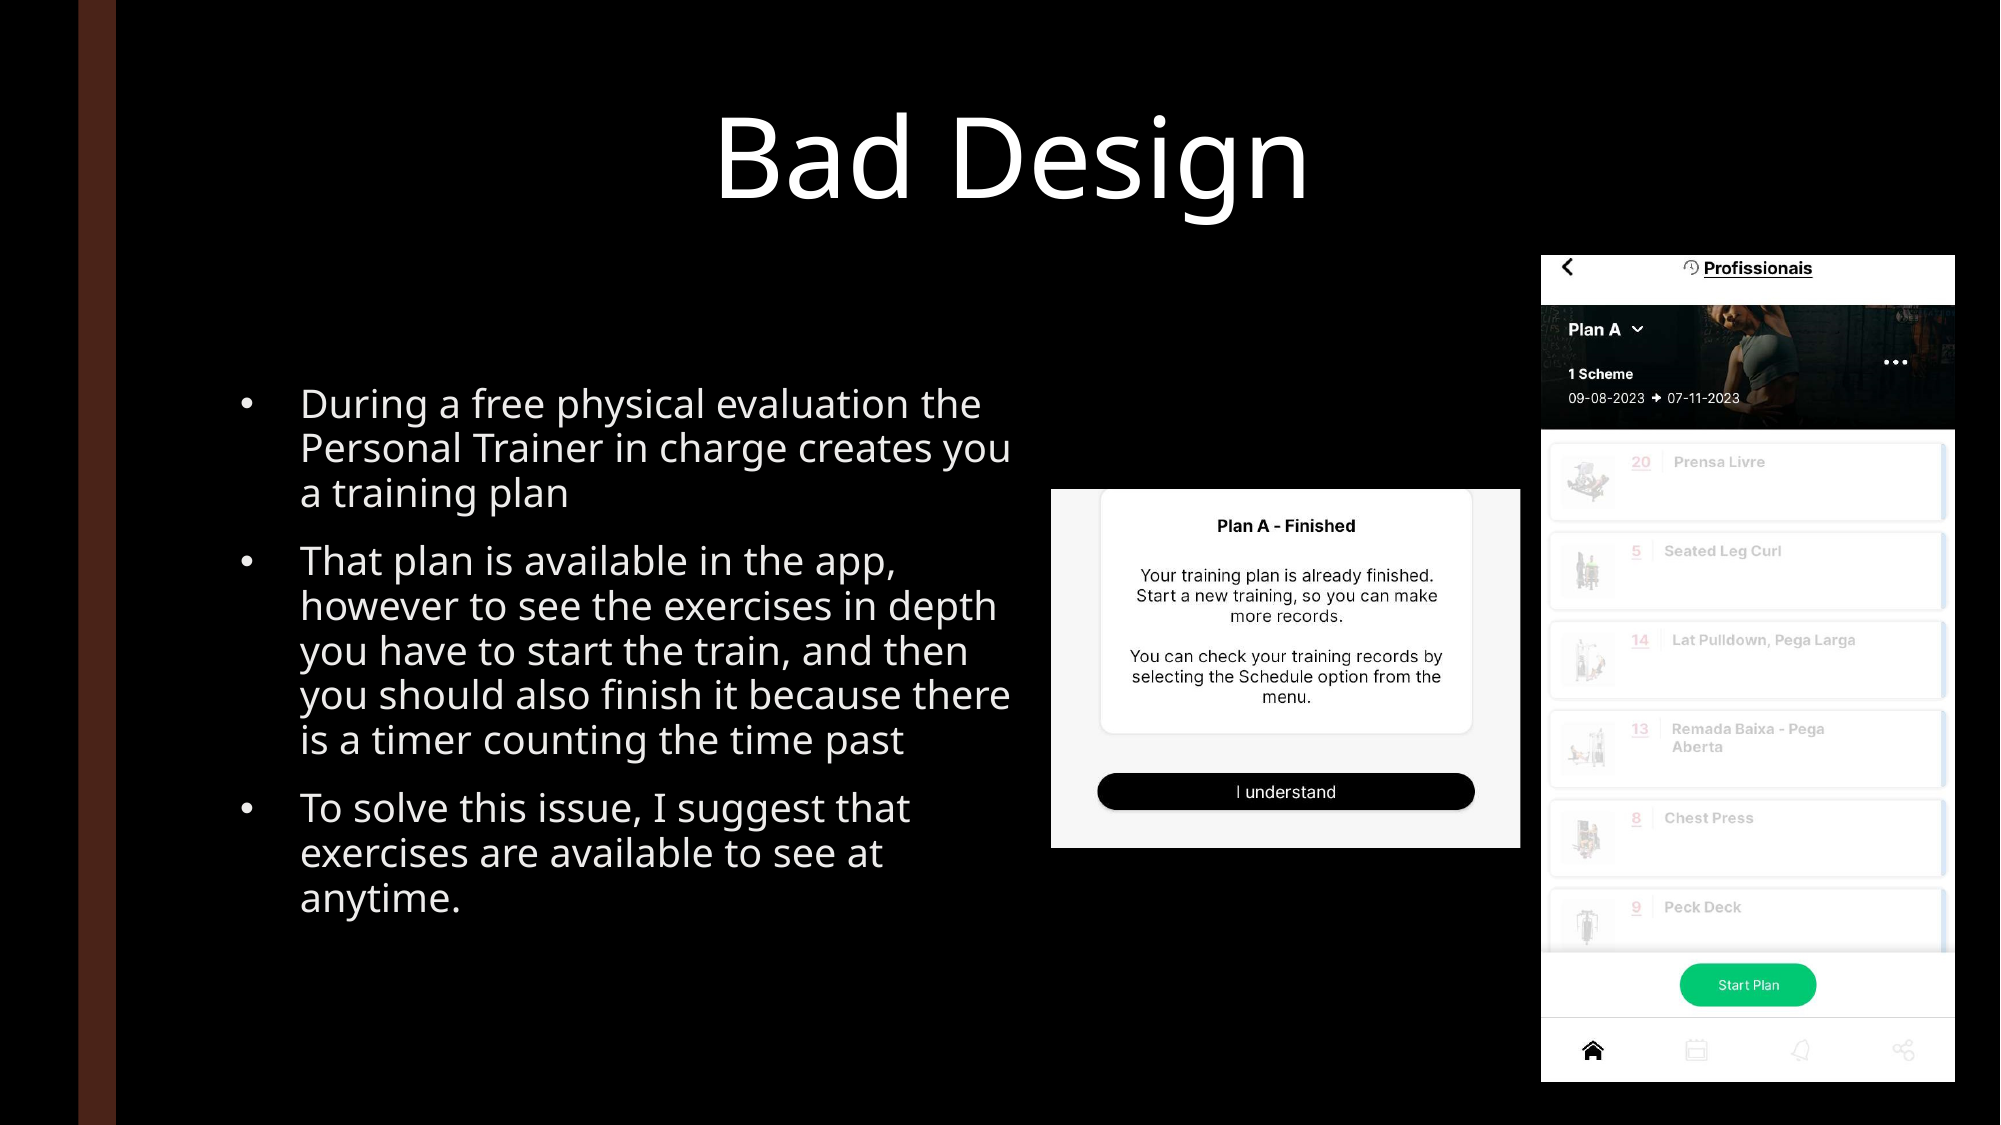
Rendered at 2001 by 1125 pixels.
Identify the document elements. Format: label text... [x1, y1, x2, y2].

list During a free physical evaluation the Personal Trainer in charge creates you a training plan That plan is available in the app, however to see the exercises in depth you have to start the train, and then you should also finish it because there is a timer counting the time past To solve this issue, I suggest that exercises are available to see at anytime. [225, 375, 1031, 963]
picture [1541, 255, 1955, 1083]
picture [1051, 489, 1521, 848]
title Bad Design [225, 40, 1800, 285]
